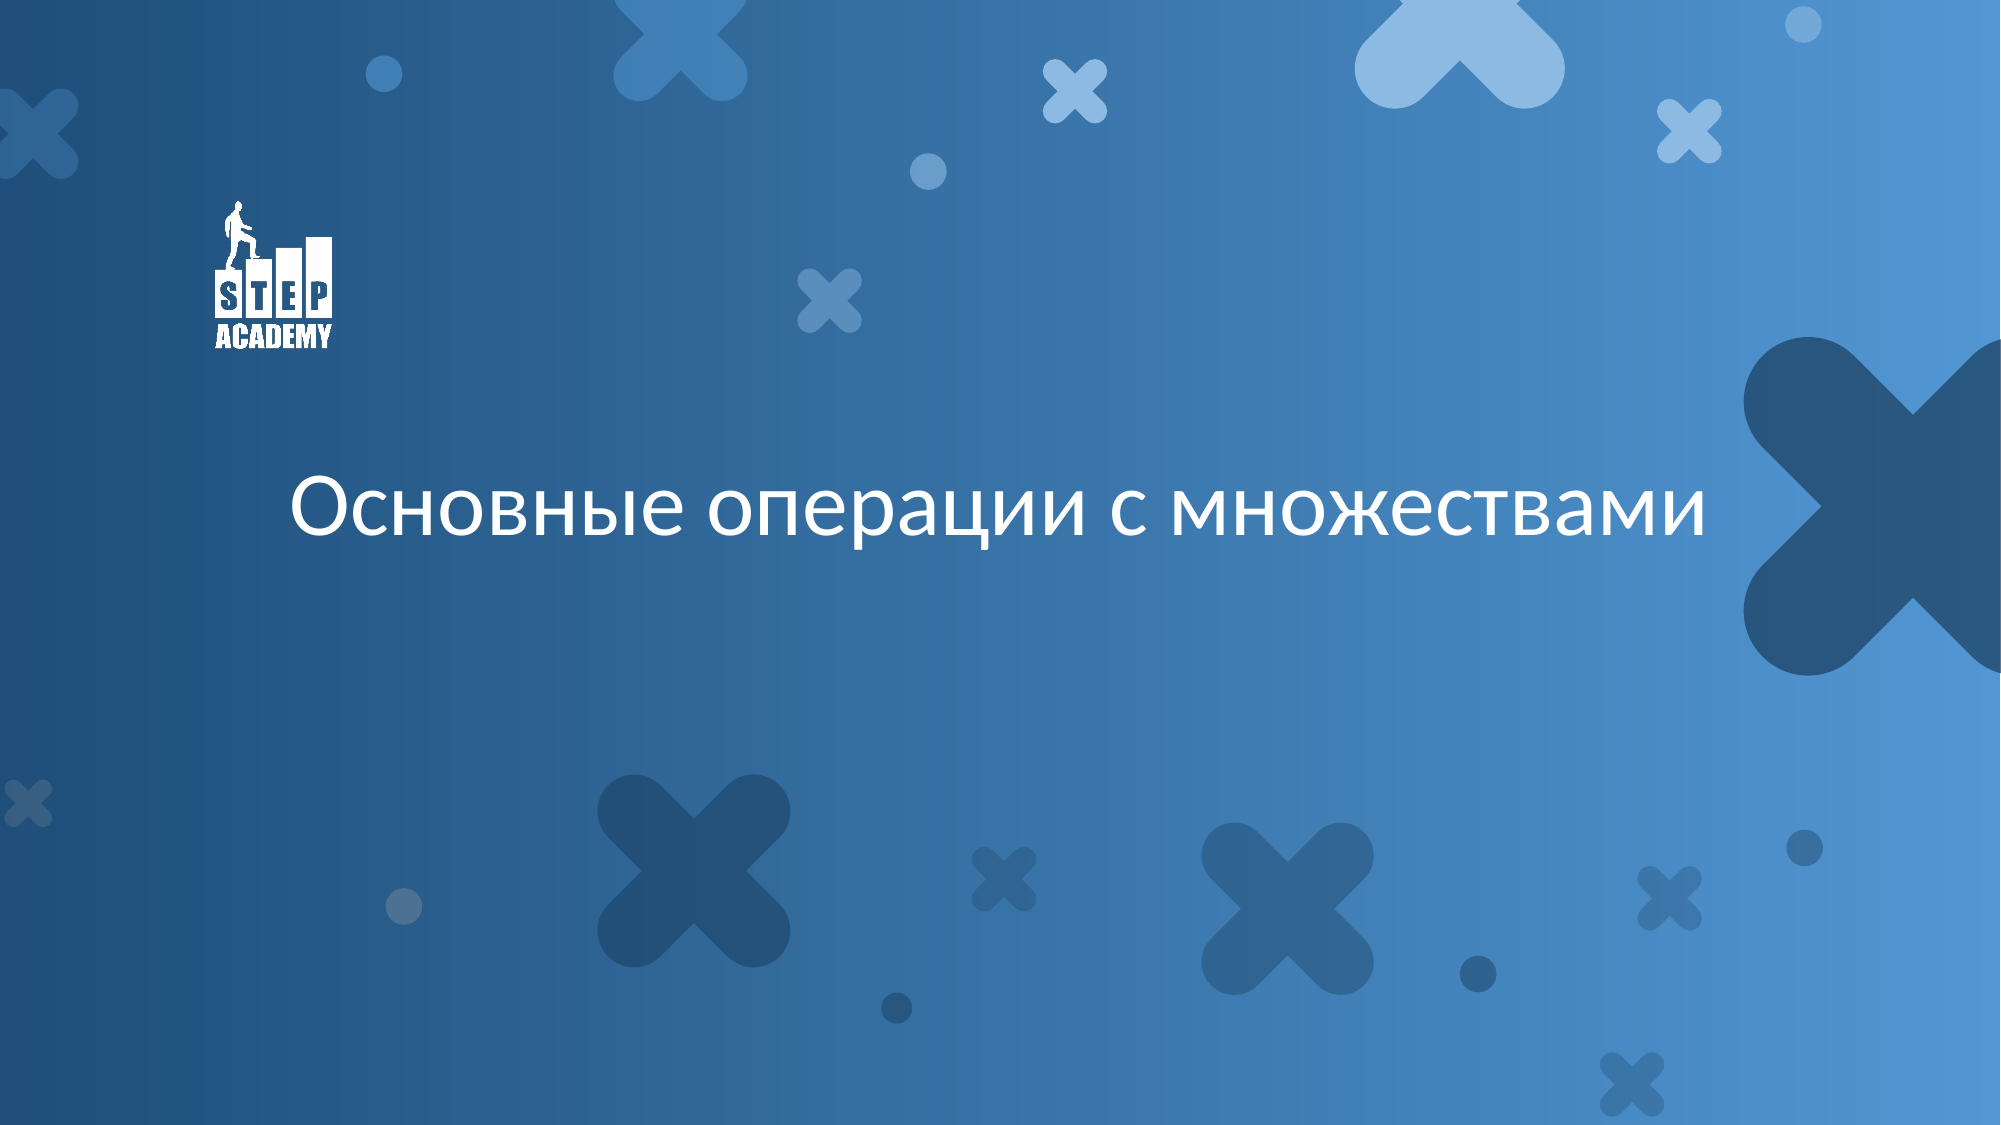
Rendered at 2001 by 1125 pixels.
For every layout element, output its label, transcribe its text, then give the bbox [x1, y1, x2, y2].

picture [215, 201, 332, 349]
text_box Основные операции с множествами [274, 436, 1726, 561]
